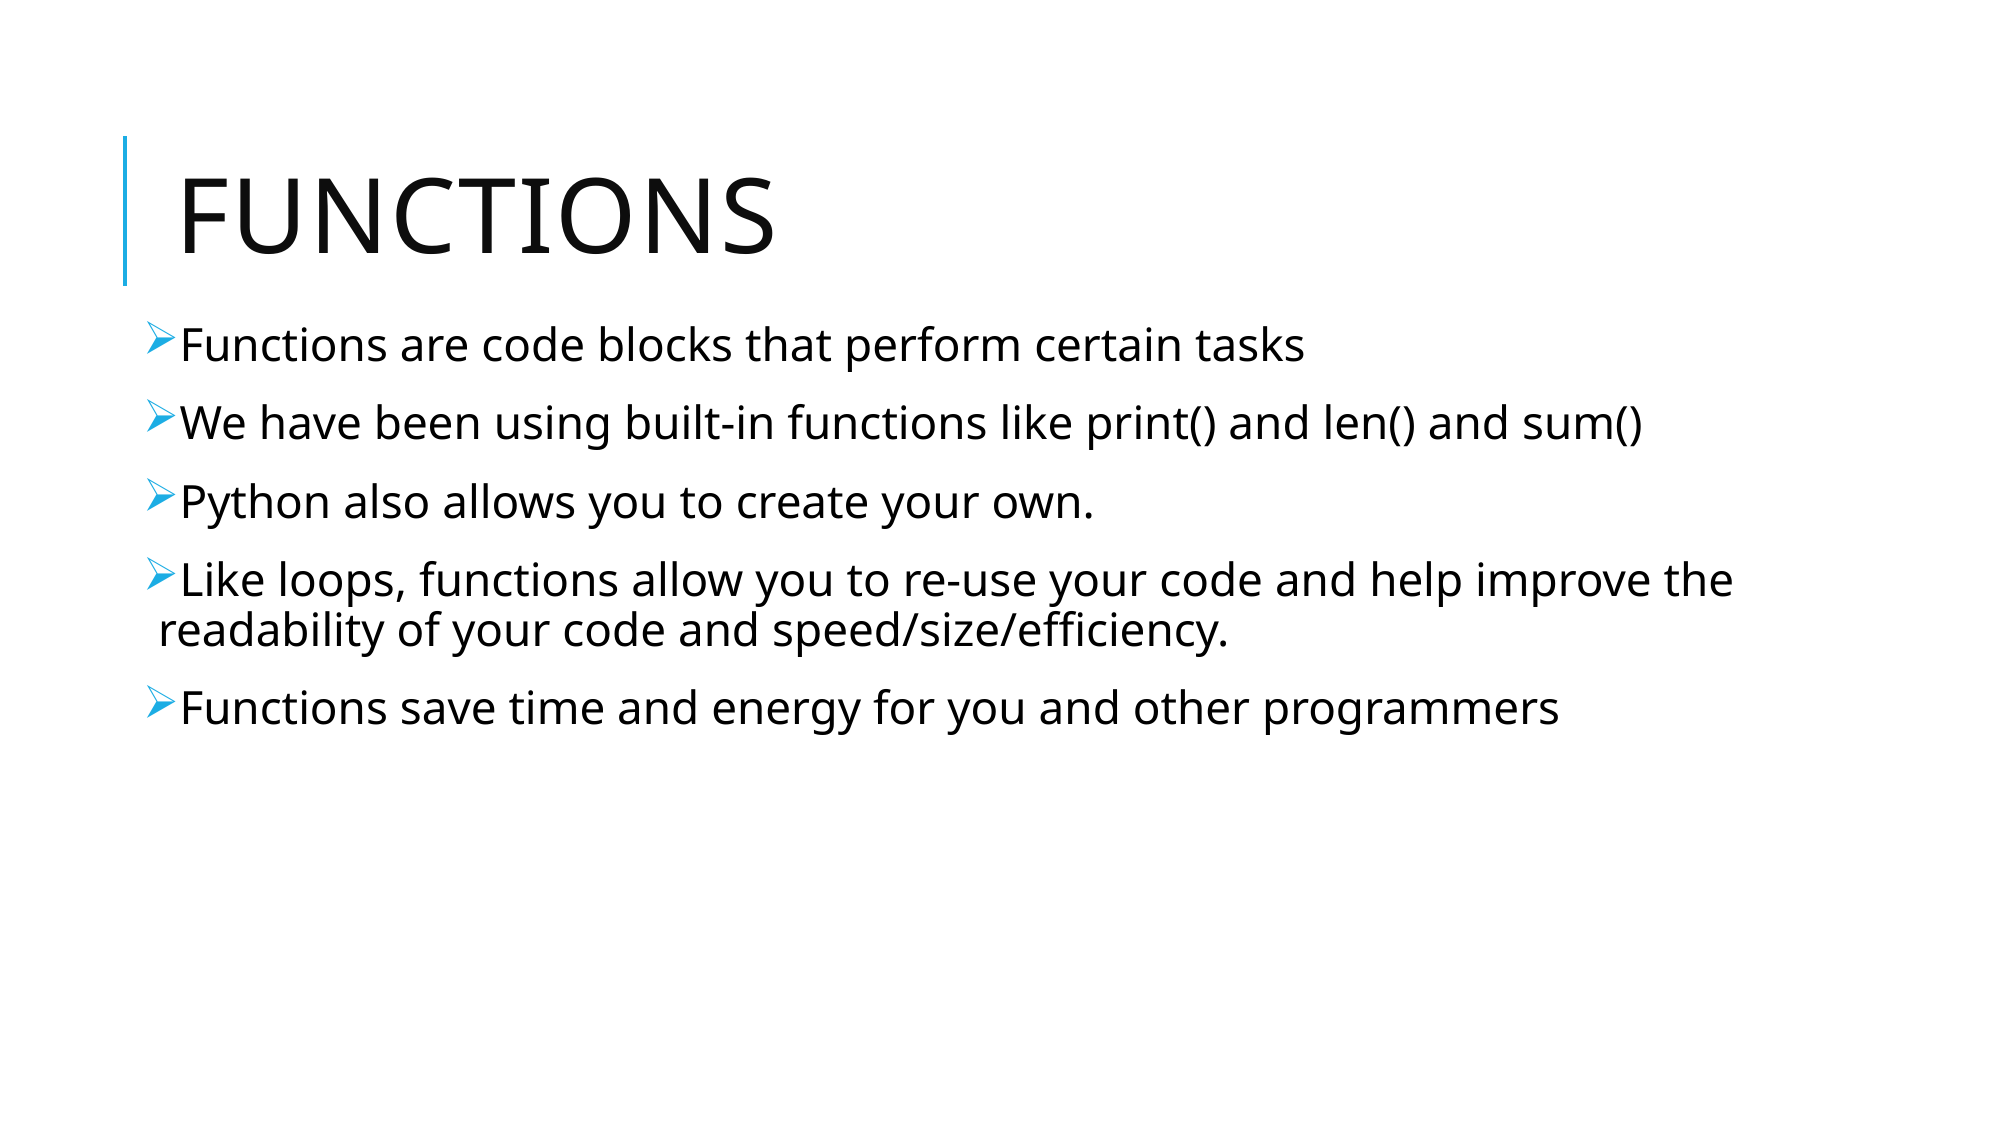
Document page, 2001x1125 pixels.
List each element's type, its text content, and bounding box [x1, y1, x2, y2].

title Functions [160, 101, 1755, 313]
list Functions are code blocks that perform certain tasks We have been using built-in functions like print() and len() and sum() Python also allows you to create your own. Like loops, functions allow you to re-use your code and help improve the readability of your code and speed/size/efficiency. Functions save time and energy for you and other programmers [135, 313, 1968, 953]
